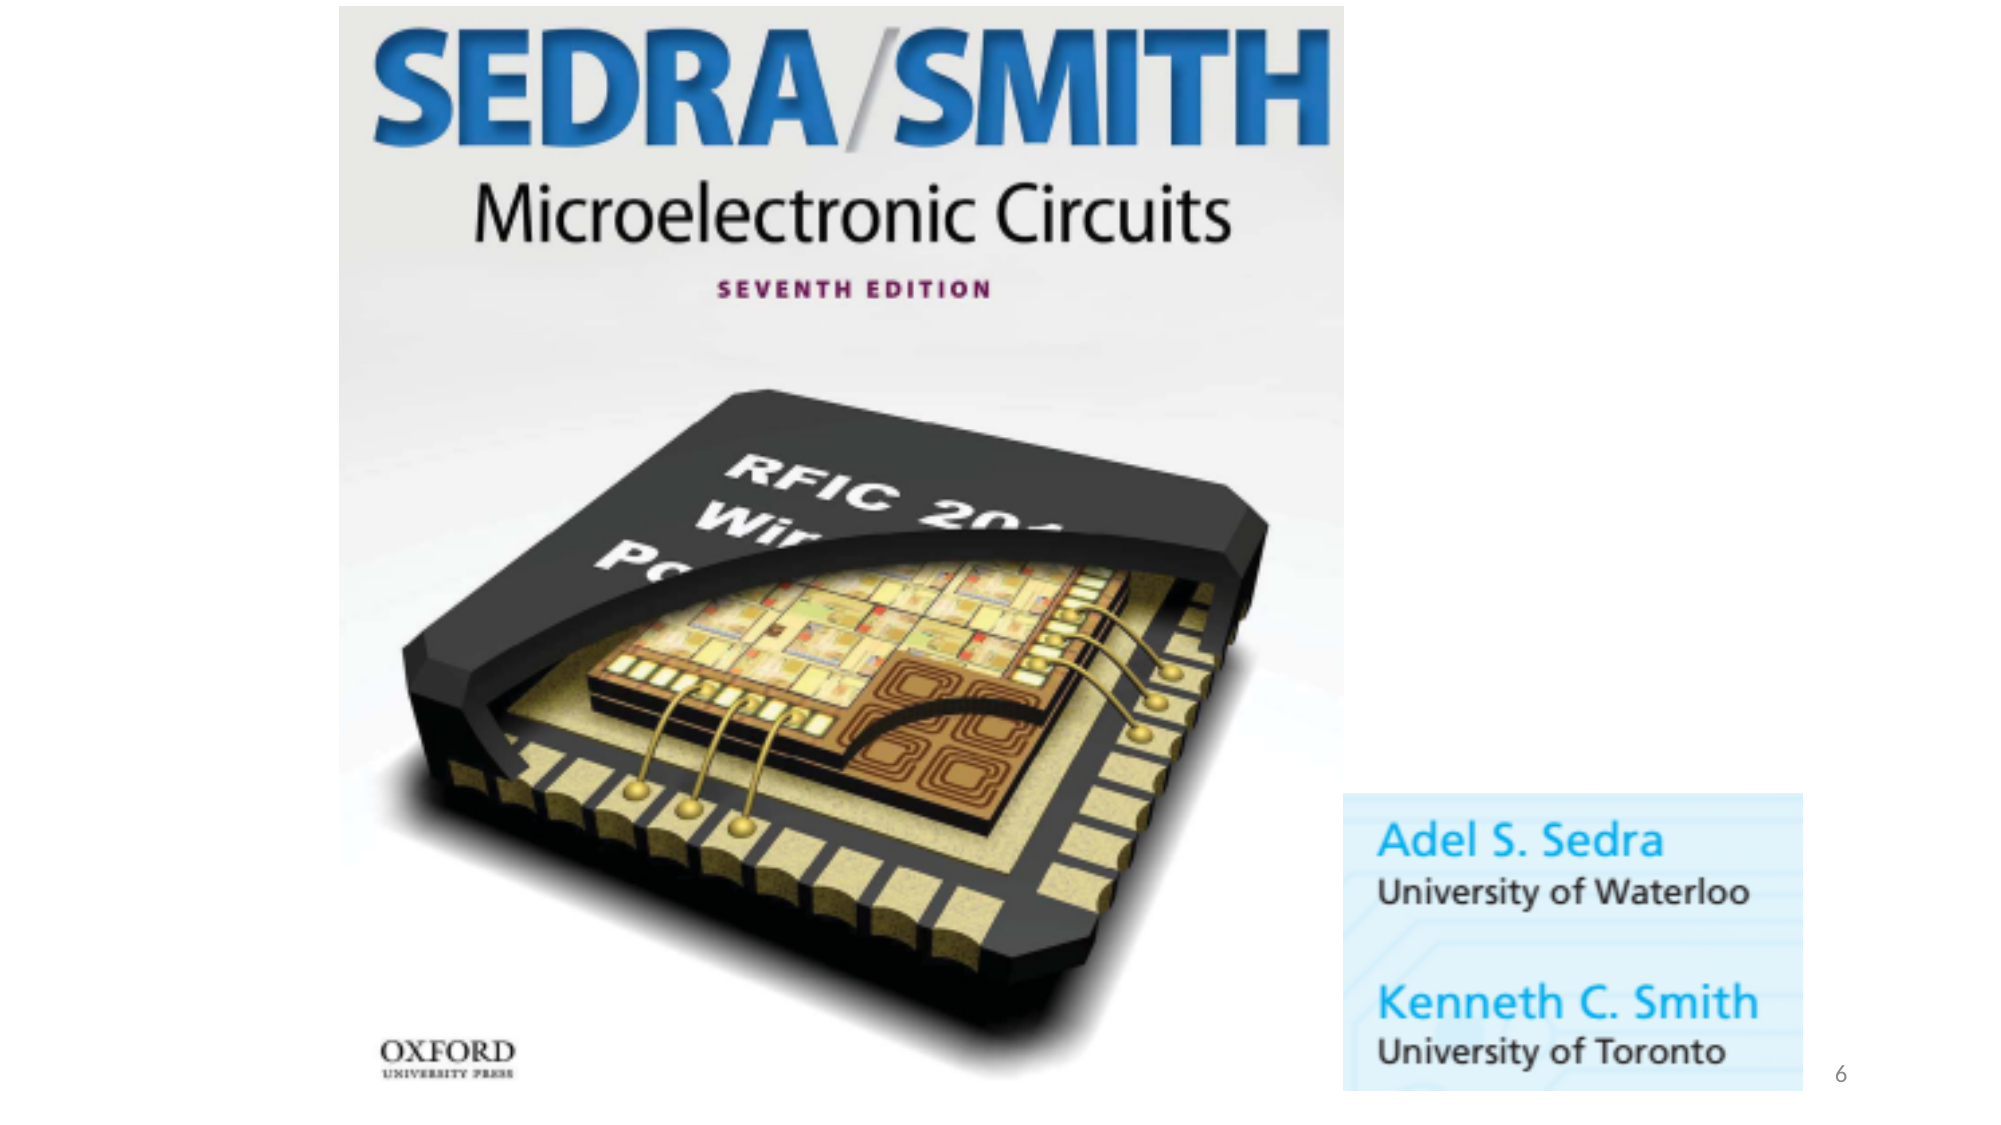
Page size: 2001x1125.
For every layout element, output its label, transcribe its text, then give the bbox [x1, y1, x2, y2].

picture [339, 6, 1803, 1092]
slide_number 6 [1412, 1042, 1863, 1103]
